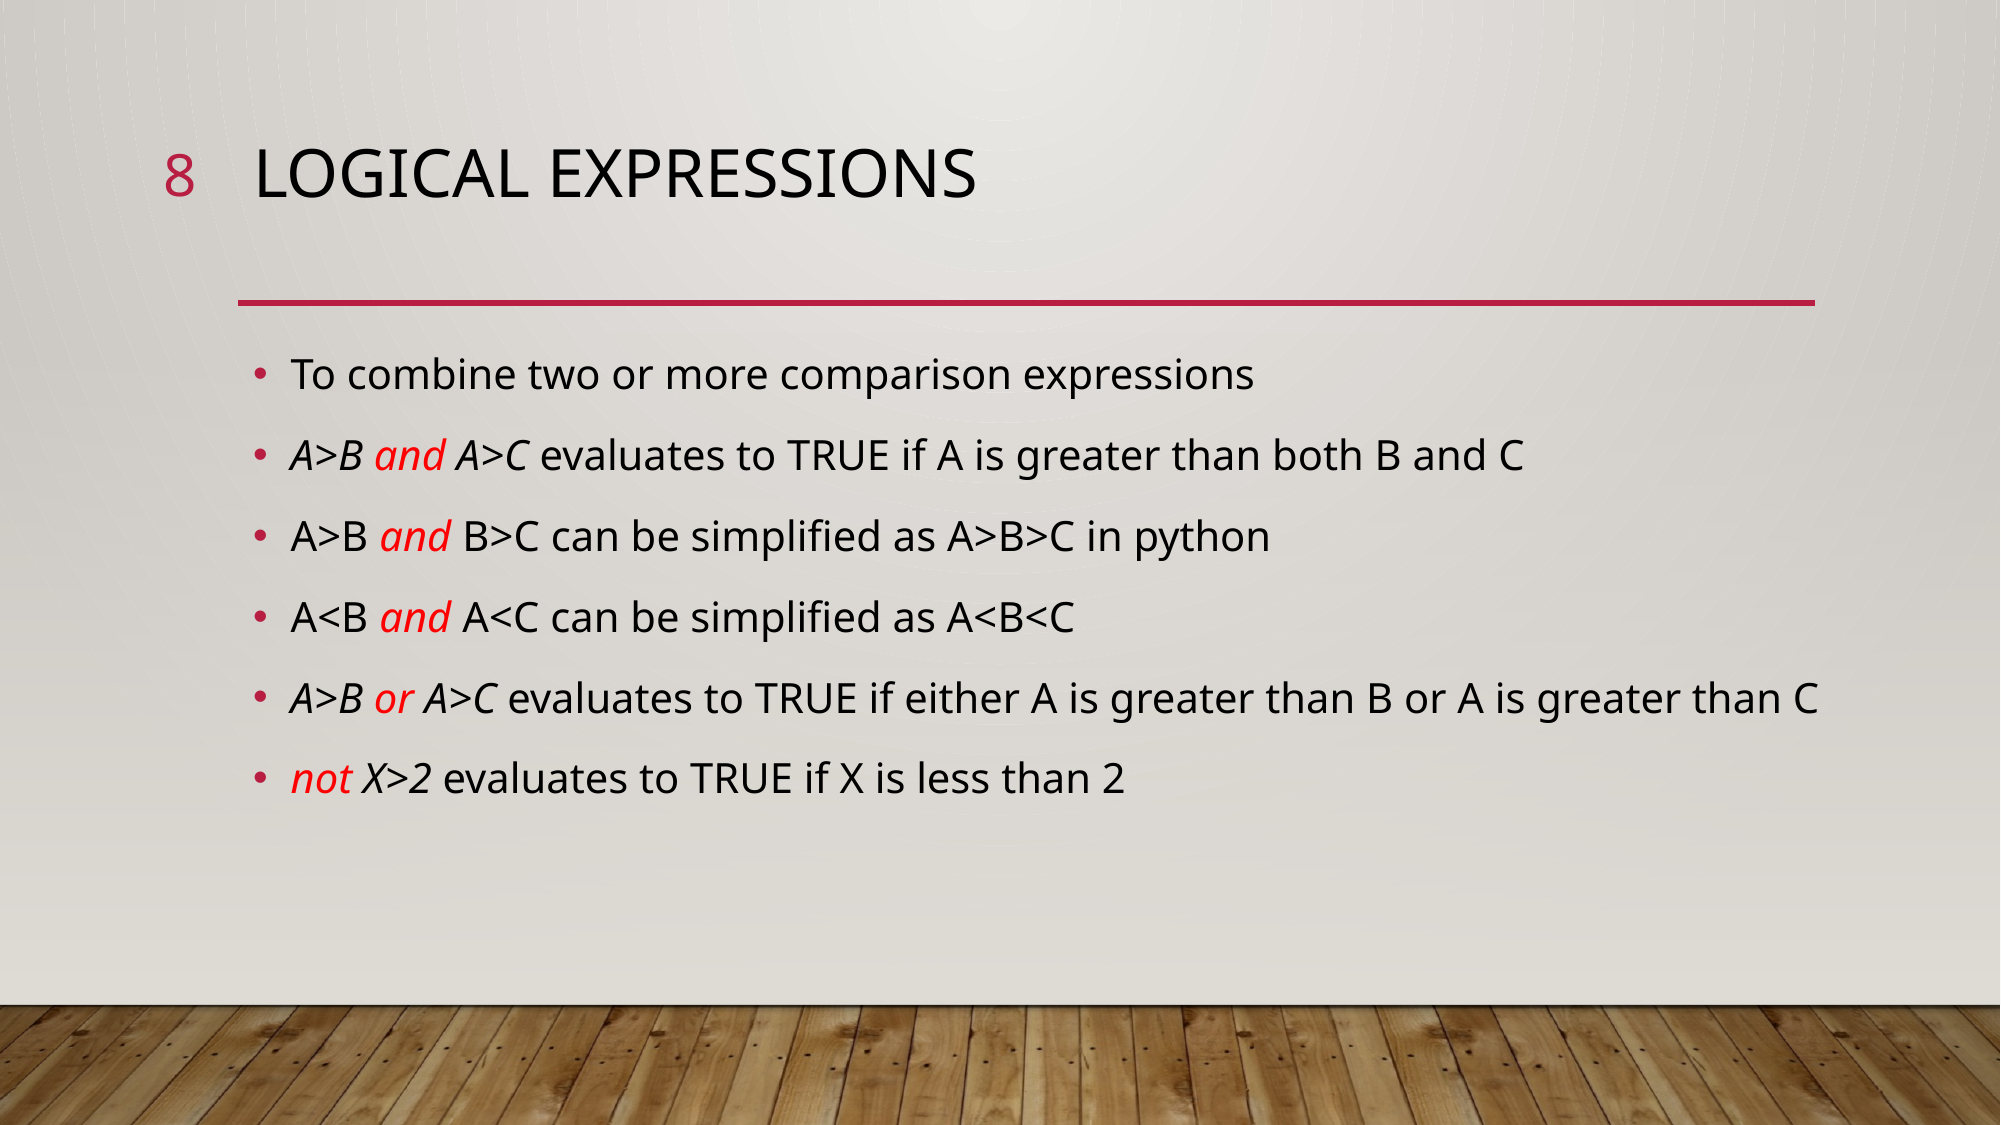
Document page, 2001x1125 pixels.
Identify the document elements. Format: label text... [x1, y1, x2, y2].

title Logical expressions [238, 131, 1814, 305]
slide_number 8 [78, 131, 212, 214]
list To combine two or more comparison expressions A>B and A>C evaluates to TRUE if A is greater than both B and C A>B and B>C can be simplified as A>B>C in python A<B and A<C can be simplified as A<B<C A>B or A>C evaluates to TRUE if either A is greater than B or A is greater than C not X>2 evaluates to TRUE if X is less than 2 [238, 330, 1923, 897]
picture [0, 1005, 2000, 1125]
